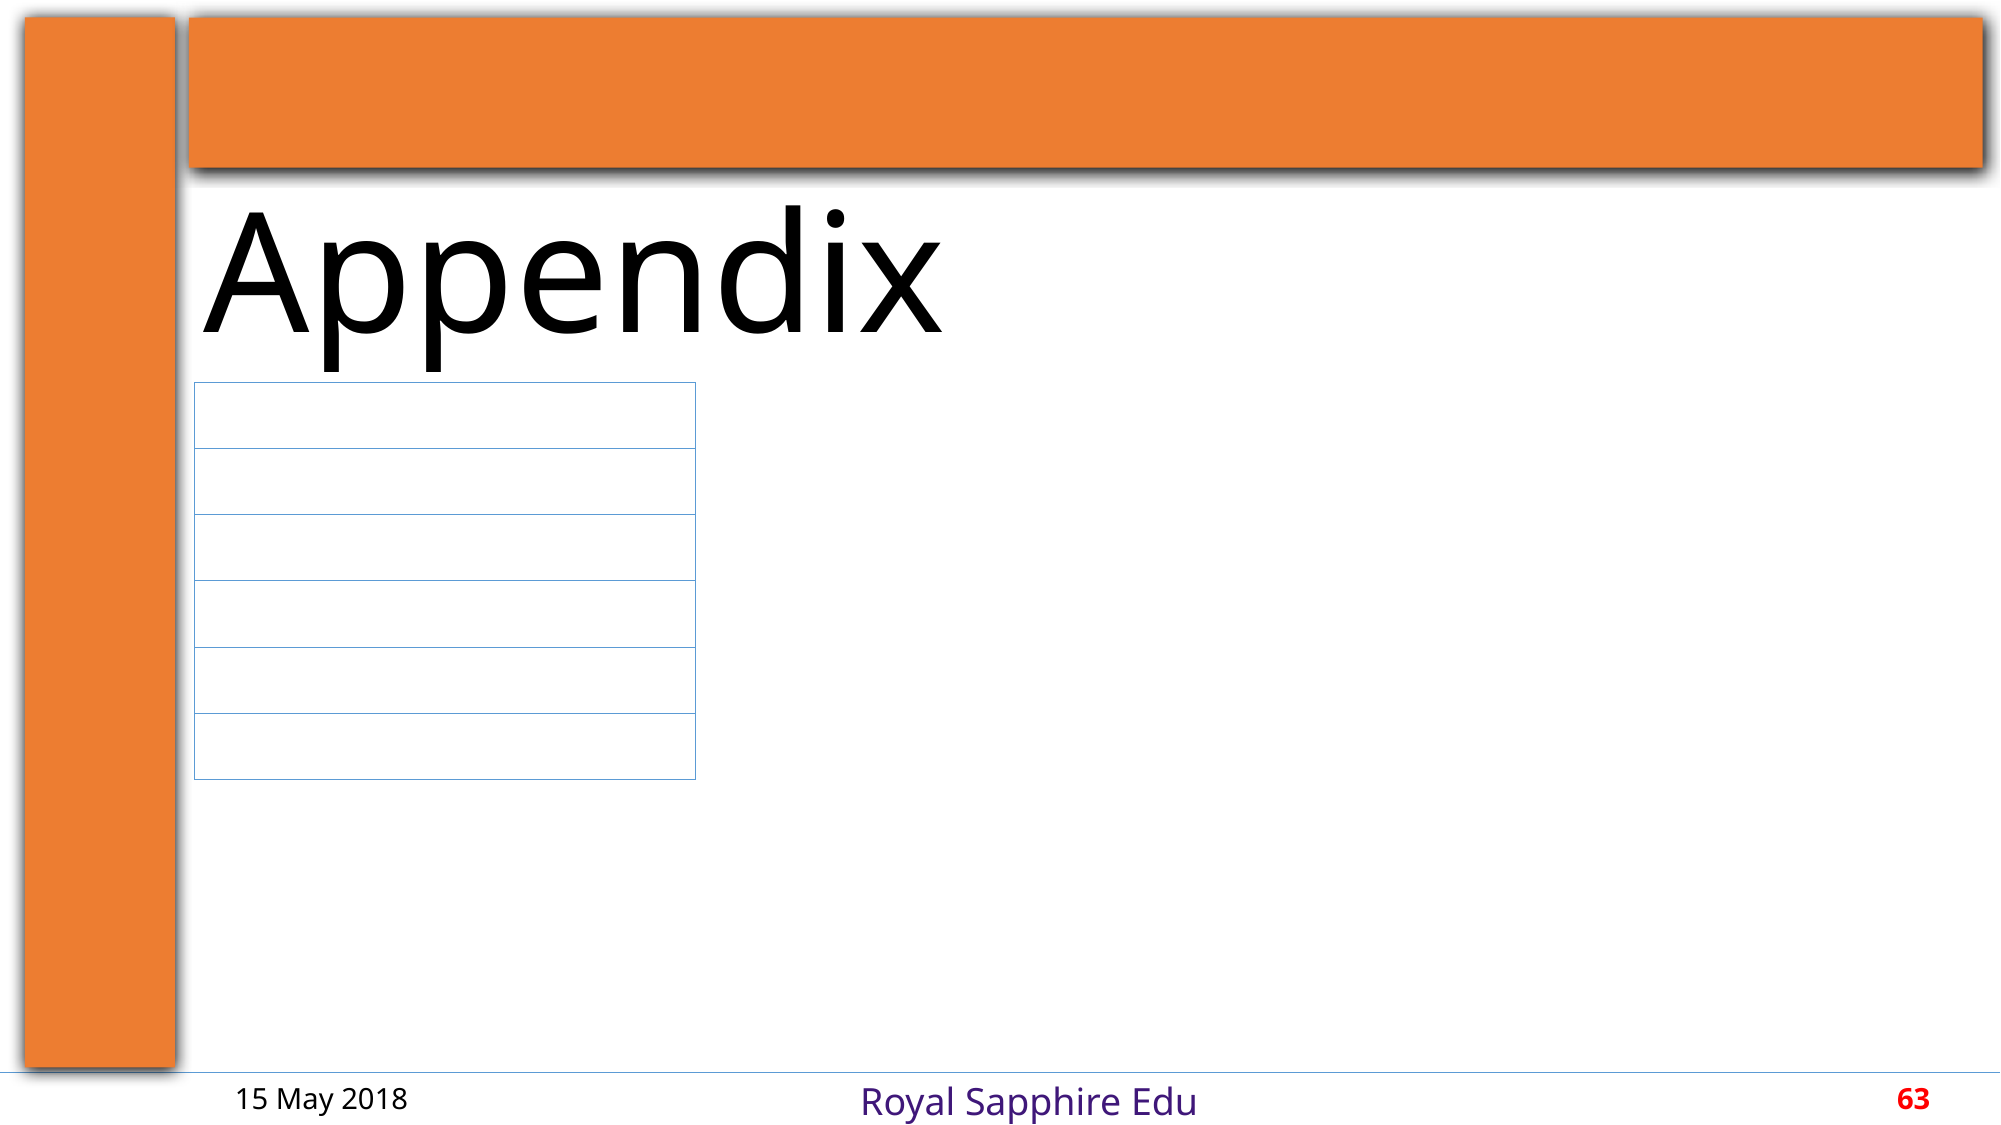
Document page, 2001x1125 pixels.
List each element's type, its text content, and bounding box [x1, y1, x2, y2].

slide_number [220, 1072, 671, 1115]
table_cell [195, 648, 695, 713]
table_header [195, 383, 695, 448]
table_cell [195, 581, 695, 647]
table_cell [195, 449, 695, 514]
table_cell [195, 714, 695, 779]
table_cell [195, 515, 695, 580]
slide_number 63 [1495, 1072, 1946, 1115]
